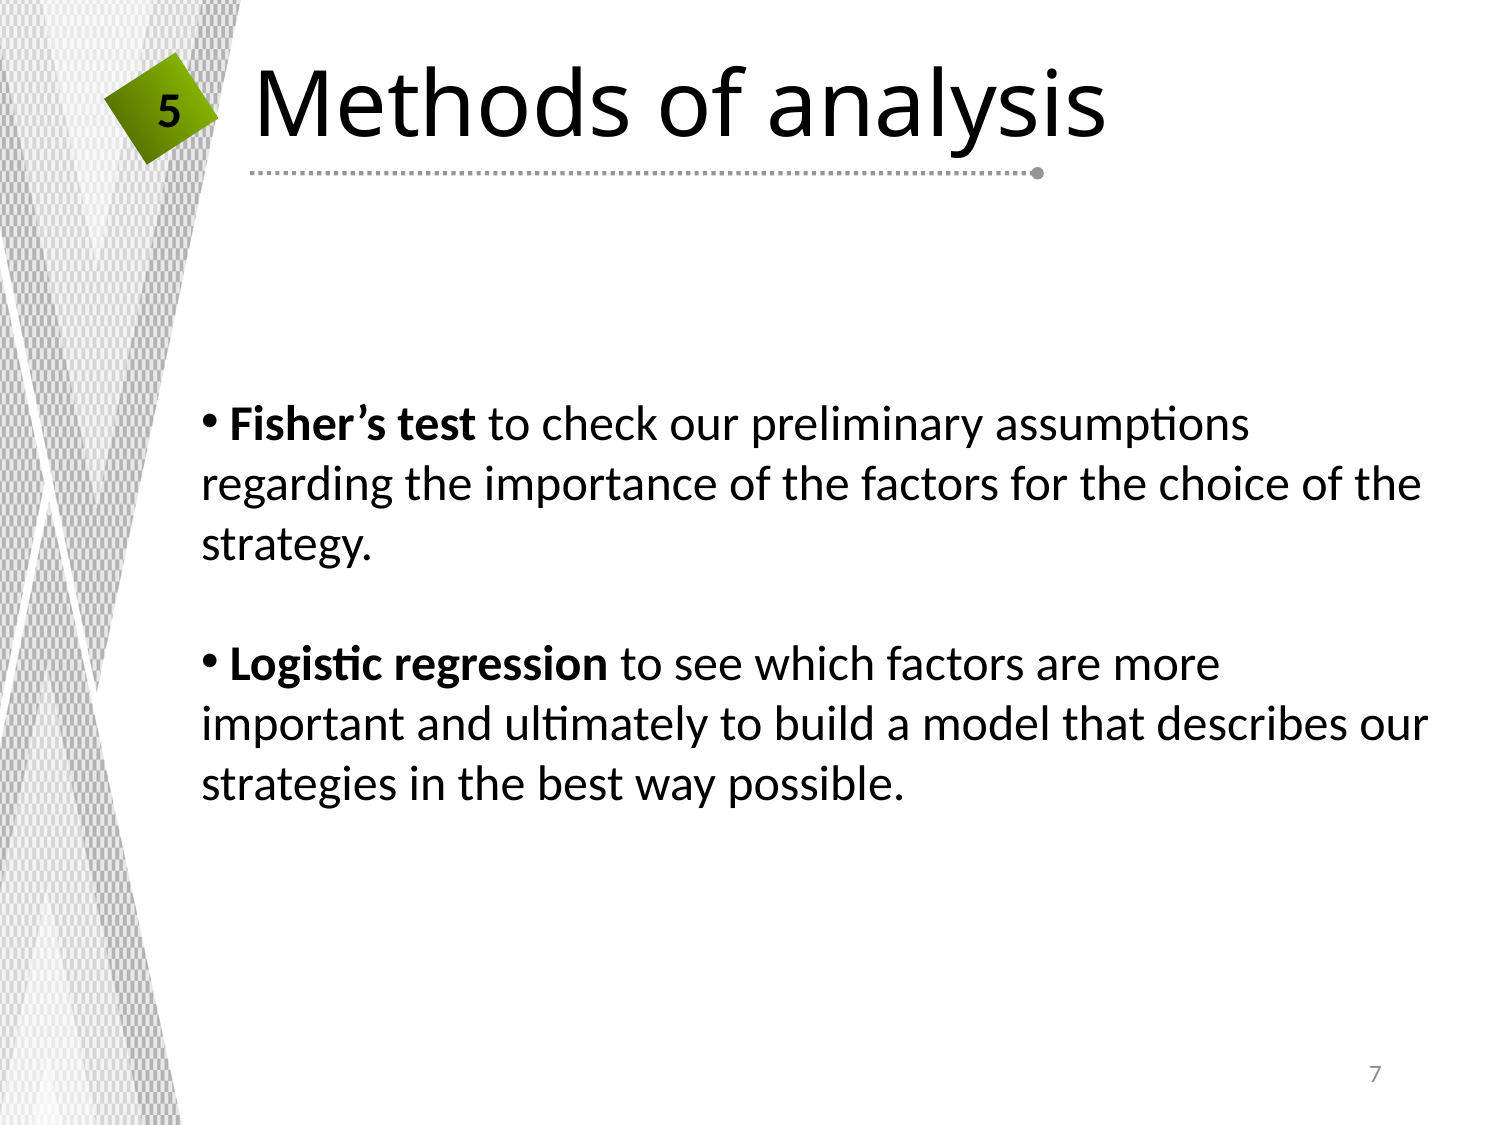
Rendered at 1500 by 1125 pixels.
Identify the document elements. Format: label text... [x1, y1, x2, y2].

slide_number 7 [1059, 1042, 1397, 1103]
text_box Fisher’s test to check our preliminary assumptions regarding the importance of the factors for the choice of the strategy. Logistic regression to see which factors are more important and ultimately to build a model that describes our strategies in the best way possible. [186, 382, 1449, 878]
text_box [118, 69, 1207, 380]
title Methods of analysis [236, 52, 1339, 271]
picture [0, 0, 1500, 1125]
